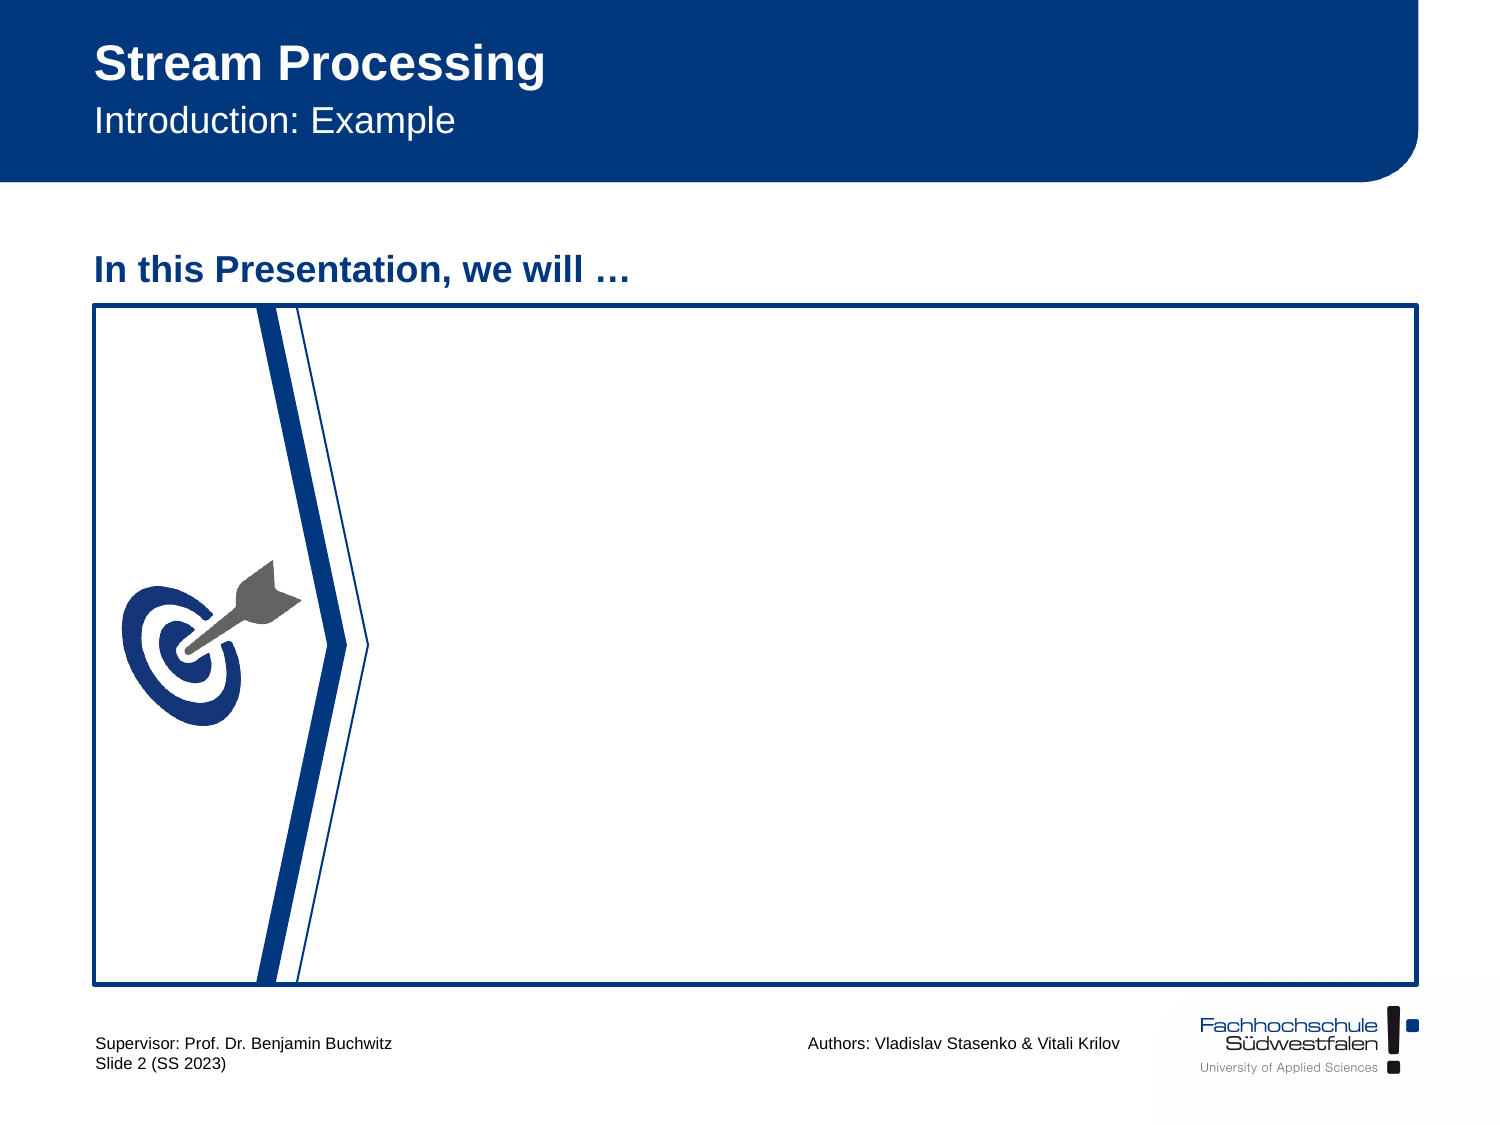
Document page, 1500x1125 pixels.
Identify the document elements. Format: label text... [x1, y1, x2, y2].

picture [1152, 976, 1500, 1125]
list Introduction: Example [93, 95, 1417, 141]
list In this Presentation, we will … [94, 237, 1417, 306]
title Stream Processing [93, 30, 1417, 91]
picture [1152, 976, 1414, 982]
picture [0, 0, 1419, 183]
picture [121, 559, 302, 726]
